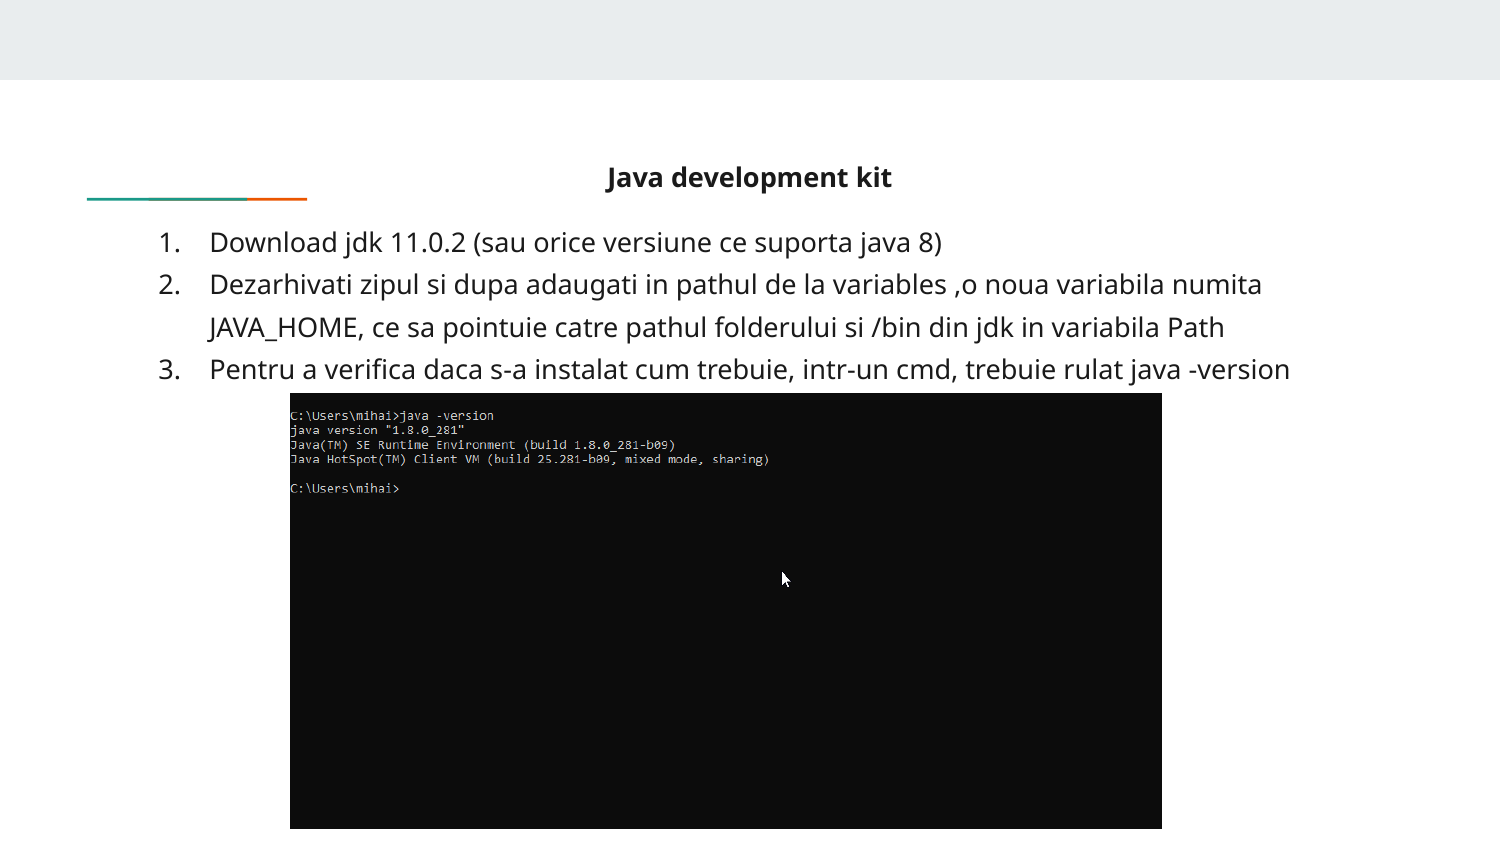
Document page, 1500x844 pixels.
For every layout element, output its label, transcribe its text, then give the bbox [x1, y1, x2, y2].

picture [289, 393, 1162, 830]
list Download jdk 11.0.2 (sau orice versiune ce suporta java 8) Dezarhivati zipul si dupa adaugati in pathul de la variables ,o noua variabila numita JAVA_HOME, ce sa pointuie catre pathul folderului si /bin din jdk in variabila Path Pentru a verifica daca s-a instalat cum trebuie, intr-un cmd, trebuie rulat java -version [119, 203, 1381, 575]
title Java development kit [119, 138, 1381, 203]
